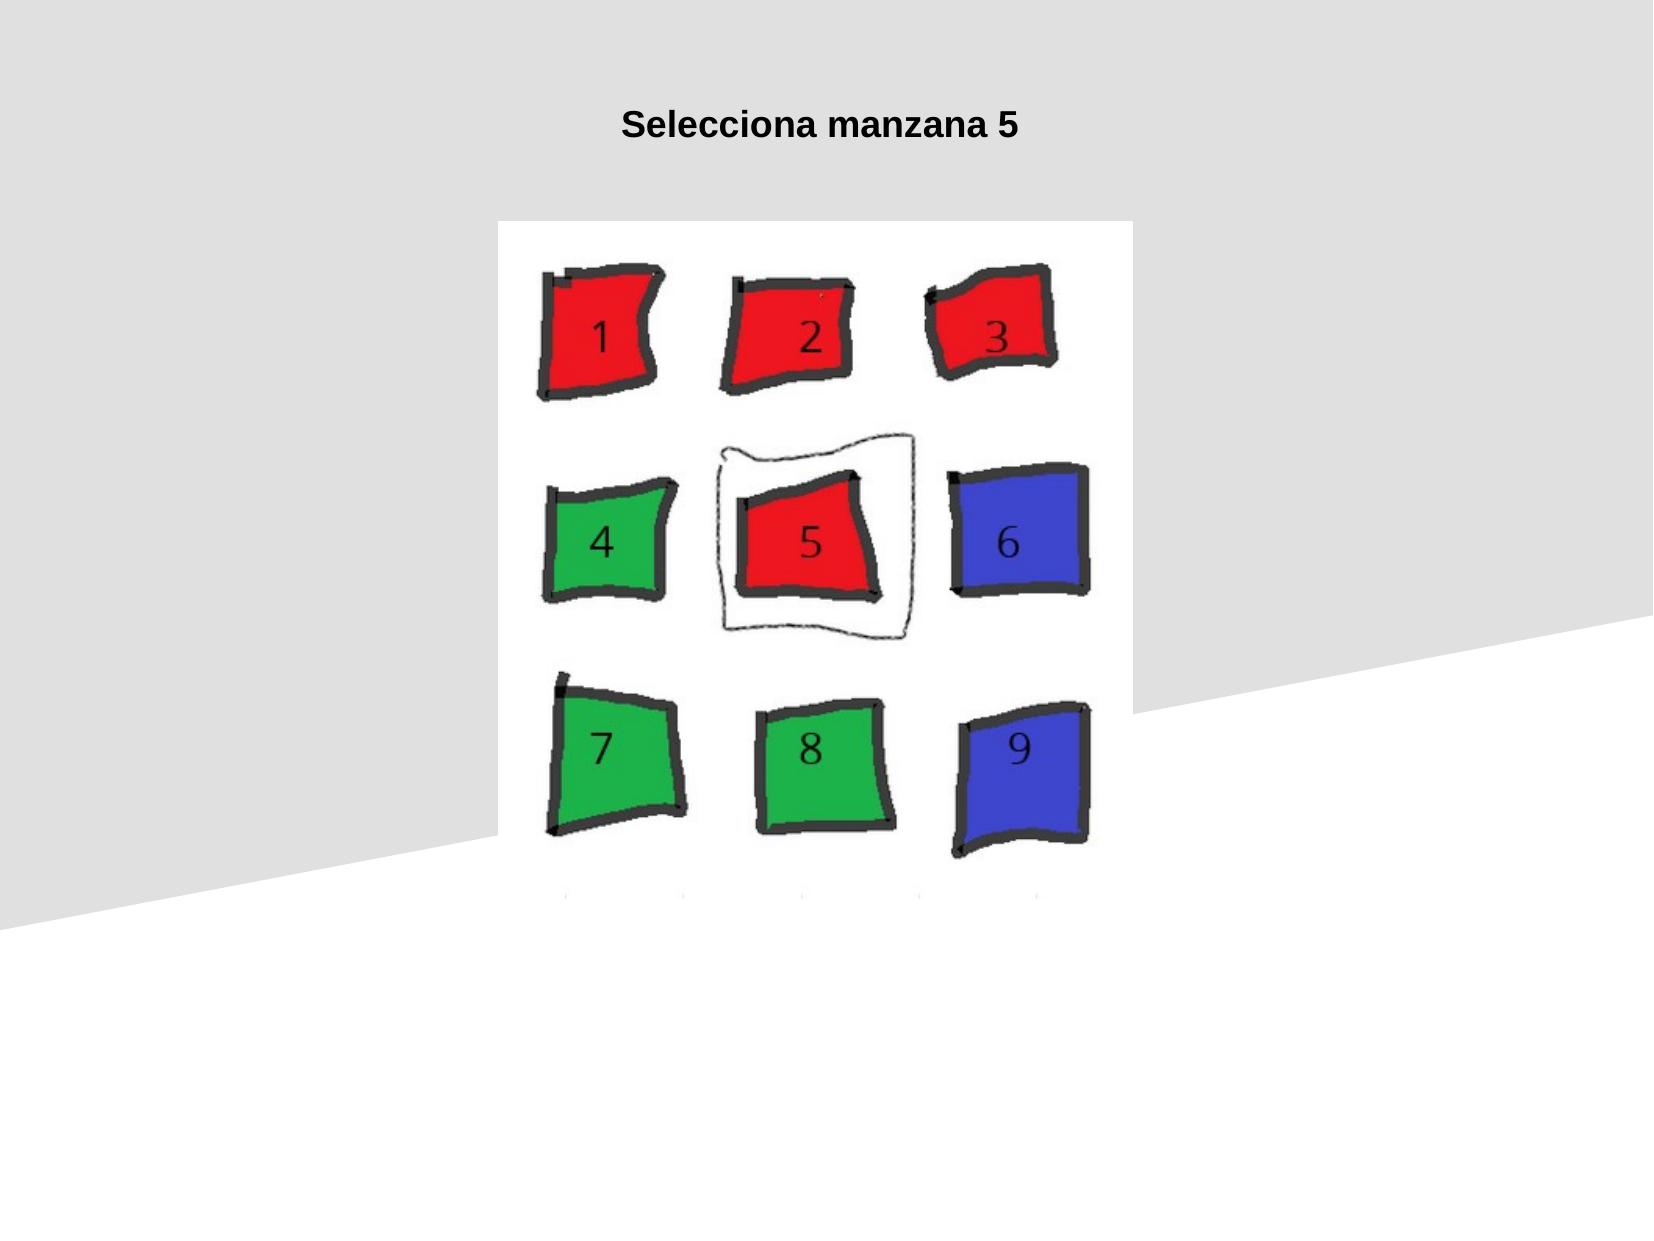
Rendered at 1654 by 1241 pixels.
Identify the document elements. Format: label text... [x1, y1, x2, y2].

picture [498, 221, 1133, 899]
text_box Selecciona manzana 5 [606, 92, 1034, 153]
